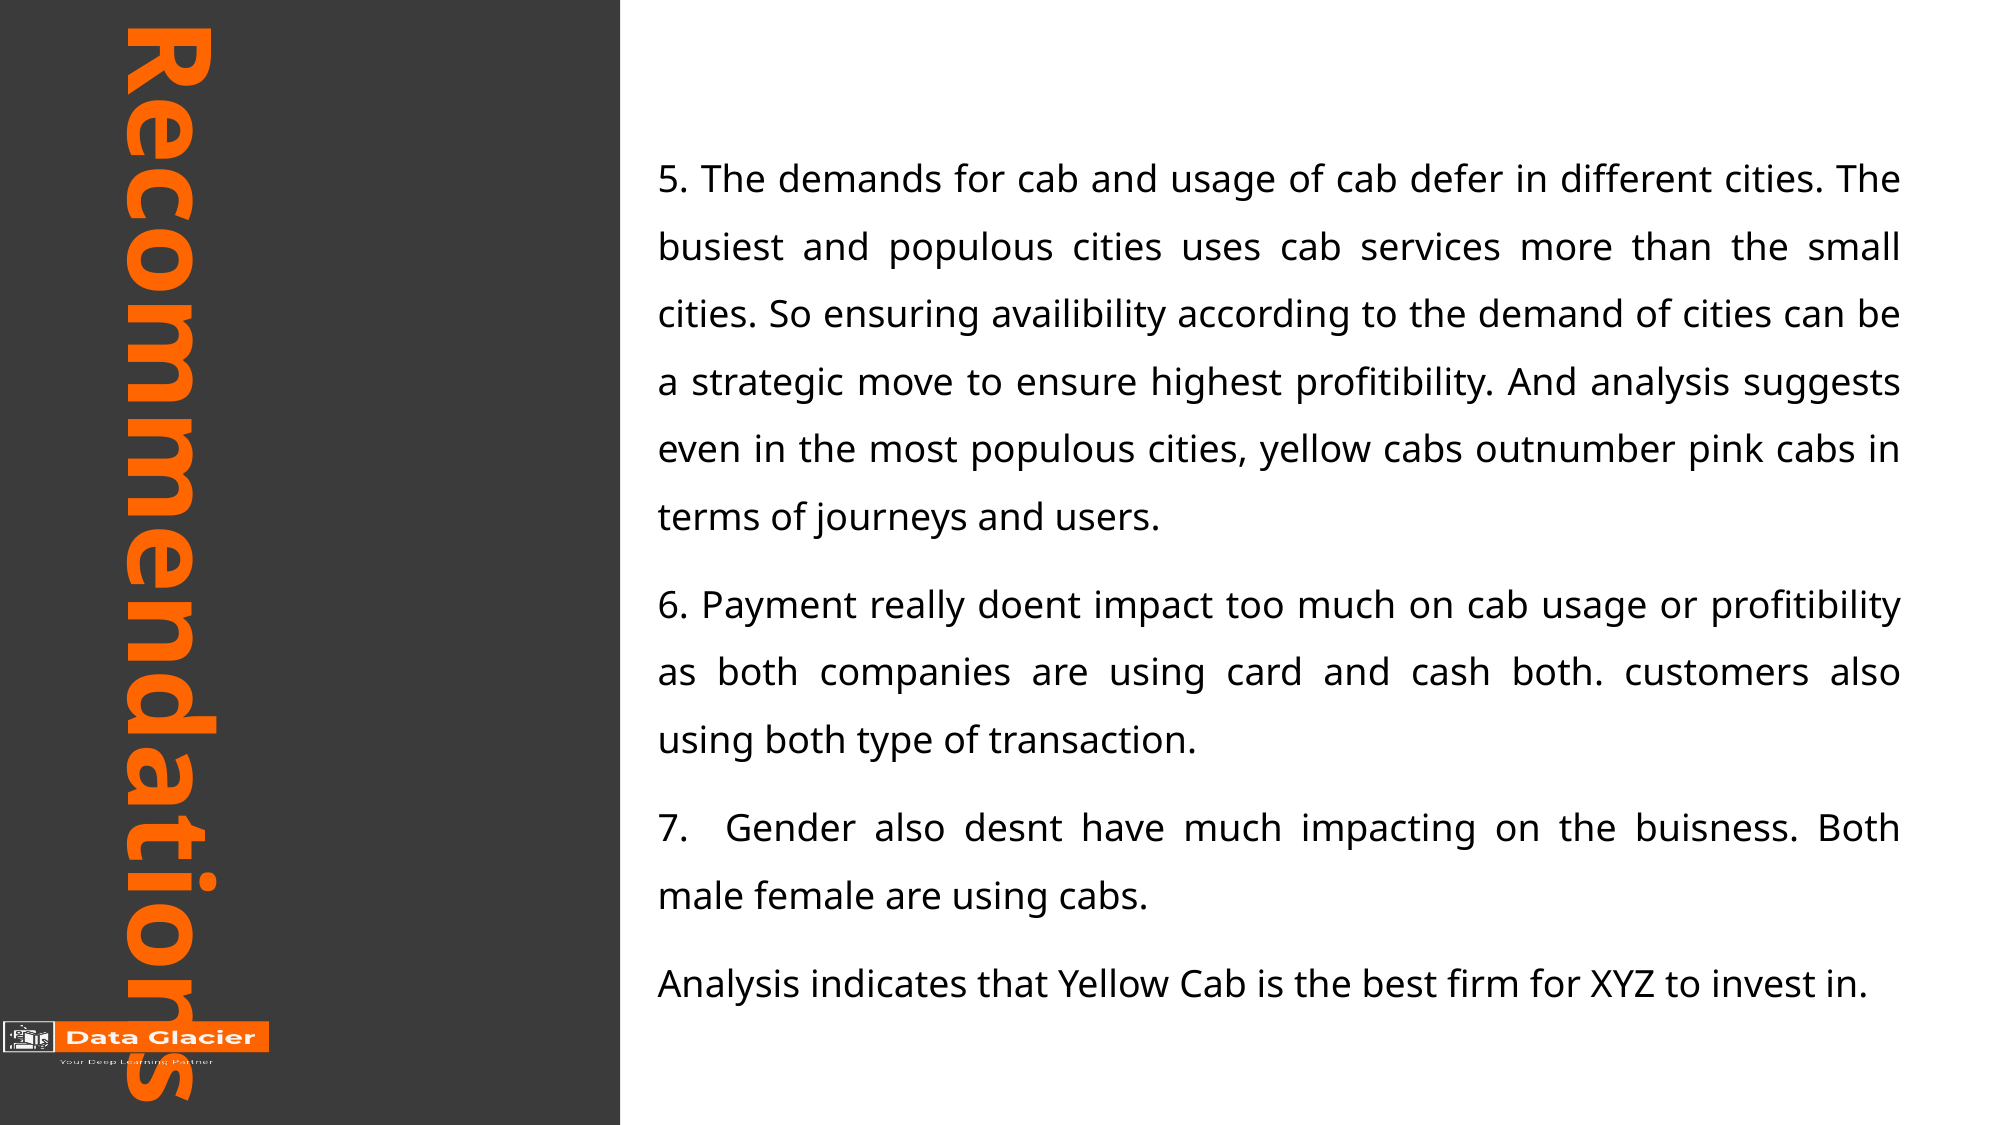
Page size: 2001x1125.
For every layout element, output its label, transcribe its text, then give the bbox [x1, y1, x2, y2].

title Recommendations [0, 0, 621, 1125]
picture [0, 961, 272, 1125]
subtitle 5. The demands for cab and usage of cab defer in different cities. The busiest and populous cities uses cab services more than the small cities. So ensuring availibility according to the demand of cities can be a strategic move to ensure highest profitibility. And analysis suggests even in the most populous cities, yellow cabs outnumber pink cabs in terms of journeys and users. 6. Payment really doent impact too much on cab usage or profitibility as both companies are using card and cash both. customers also using both type of transaction. 7. Gender also desnt have much impacting on the buisness. Both male female are using cabs. Analysis indicates that Yellow Cab is the best firm for XYZ to invest in. [642, 125, 1918, 1125]
